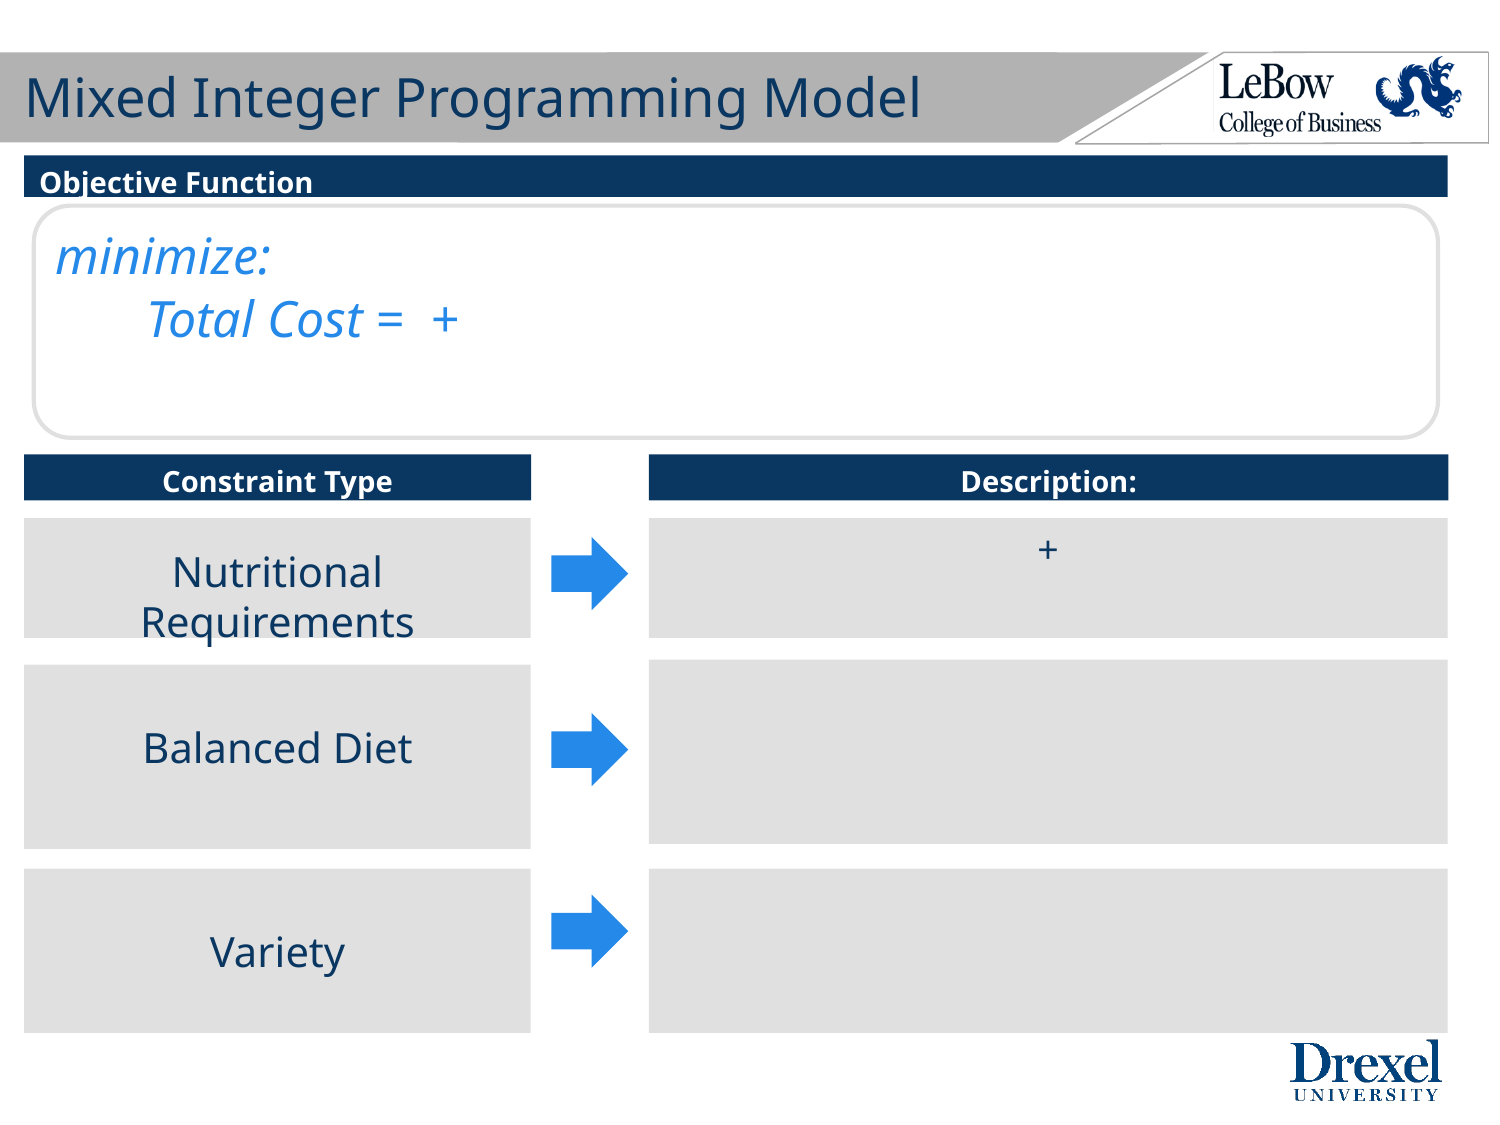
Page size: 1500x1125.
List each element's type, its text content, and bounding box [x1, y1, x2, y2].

text_box [551, 894, 629, 968]
text_box [551, 713, 629, 787]
picture [1287, 1037, 1444, 1103]
text_box Balanced Diet [24, 664, 531, 849]
text_box Description: [648, 454, 1449, 501]
text_box Objective Function [24, 155, 1448, 197]
text_box Constraint Type [24, 454, 532, 501]
text_box Variety [24, 868, 531, 1033]
title Mixed Integer Programming Model [24, 82, 1050, 128]
picture [1213, 56, 1465, 137]
text_box Nutritional Requirements [24, 518, 531, 638]
text_box [551, 537, 629, 611]
